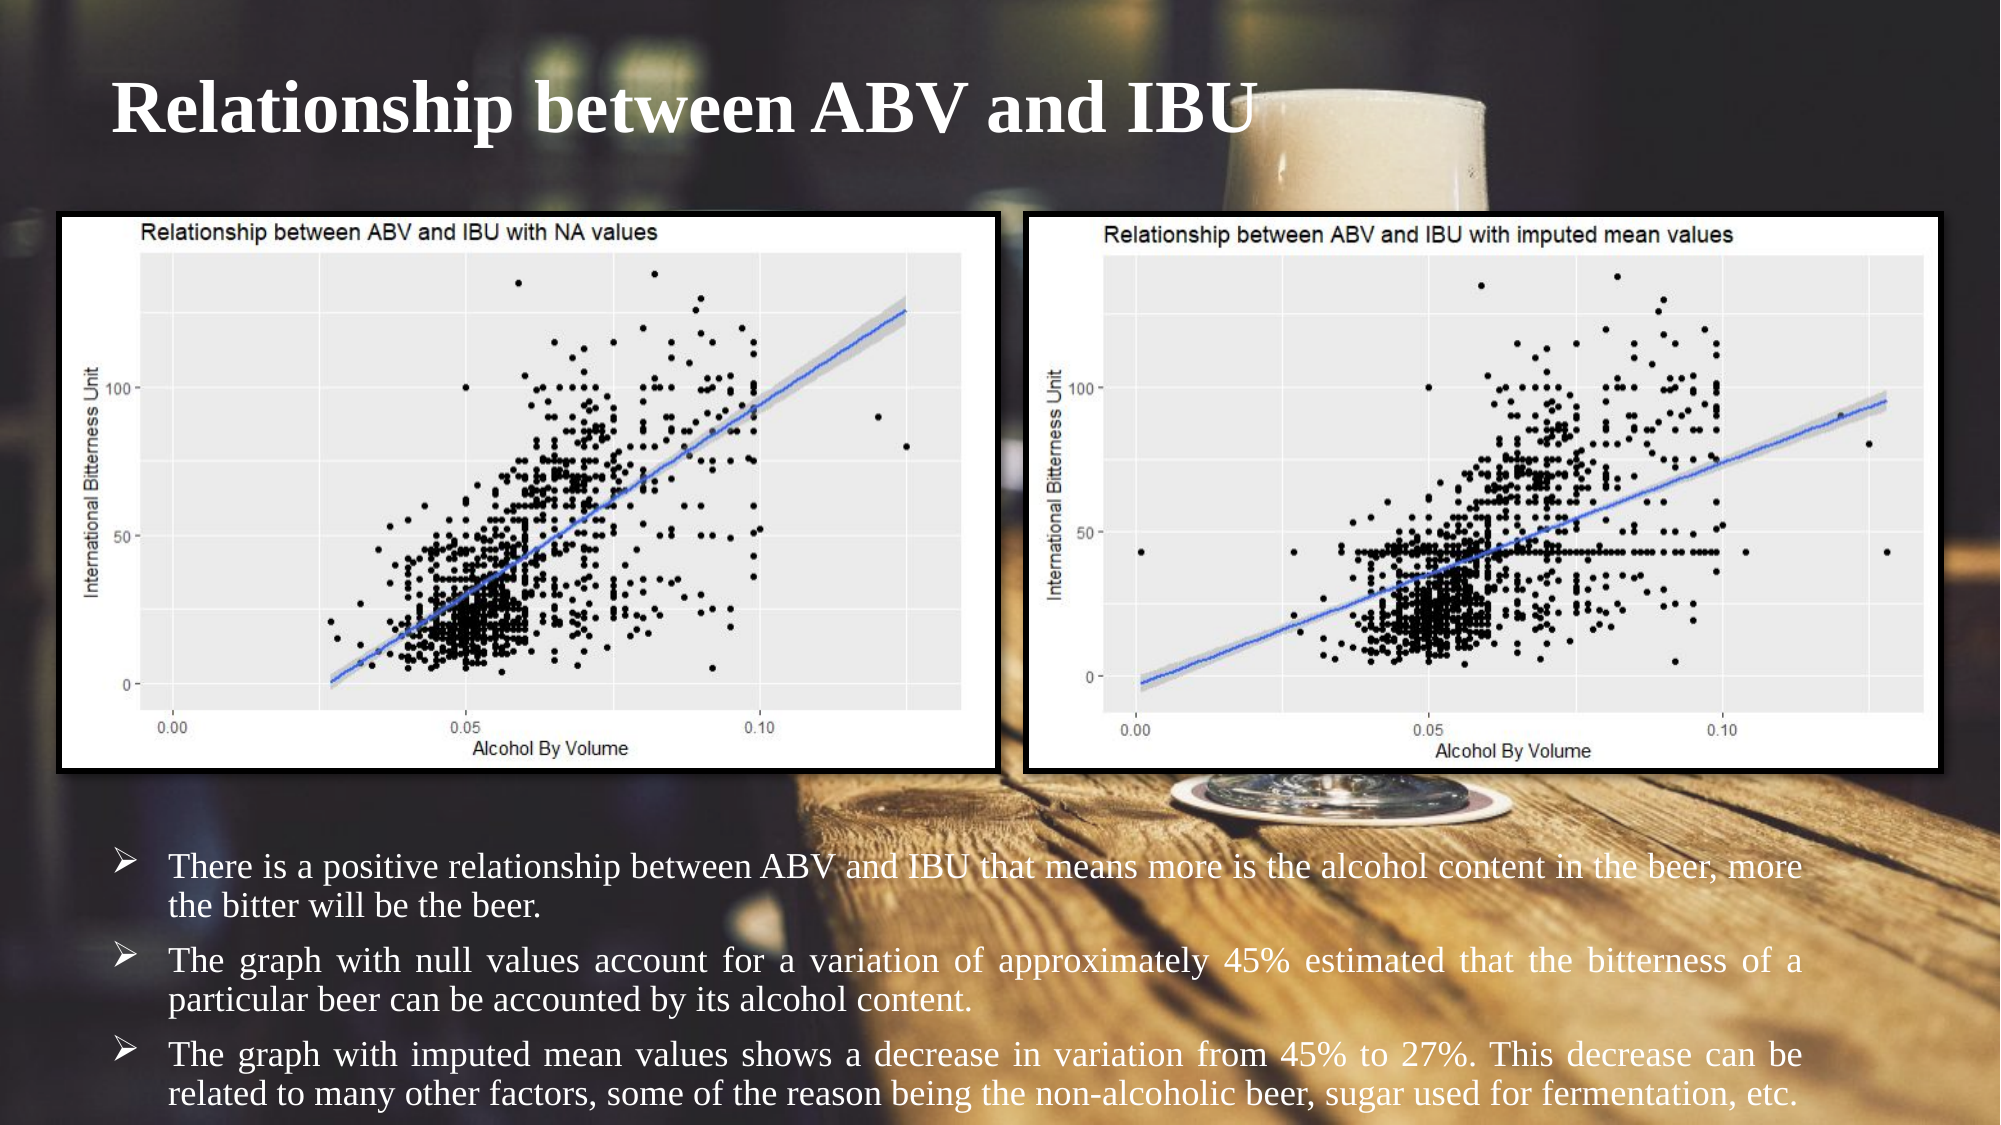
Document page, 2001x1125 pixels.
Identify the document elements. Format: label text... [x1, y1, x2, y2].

title Relationship between ABV and IBU [96, 0, 1822, 218]
picture [1028, 217, 1938, 769]
list There is a positive relationship between ABV and IBU that means more is the alcohol content in the beer, more the bitter will be the beer. The graph with null values account for a variation of approximately 45% estimated that the bitterness of a particular beer can be accounted by its alcohol content. The graph with imputed mean values shows a decrease in variation from 45% to 27%. This decrease can be related to many other factors, some of the reason being the non-alcoholic beer, sugar used for fermentation, etc. [96, 839, 1822, 1125]
picture [62, 217, 996, 769]
